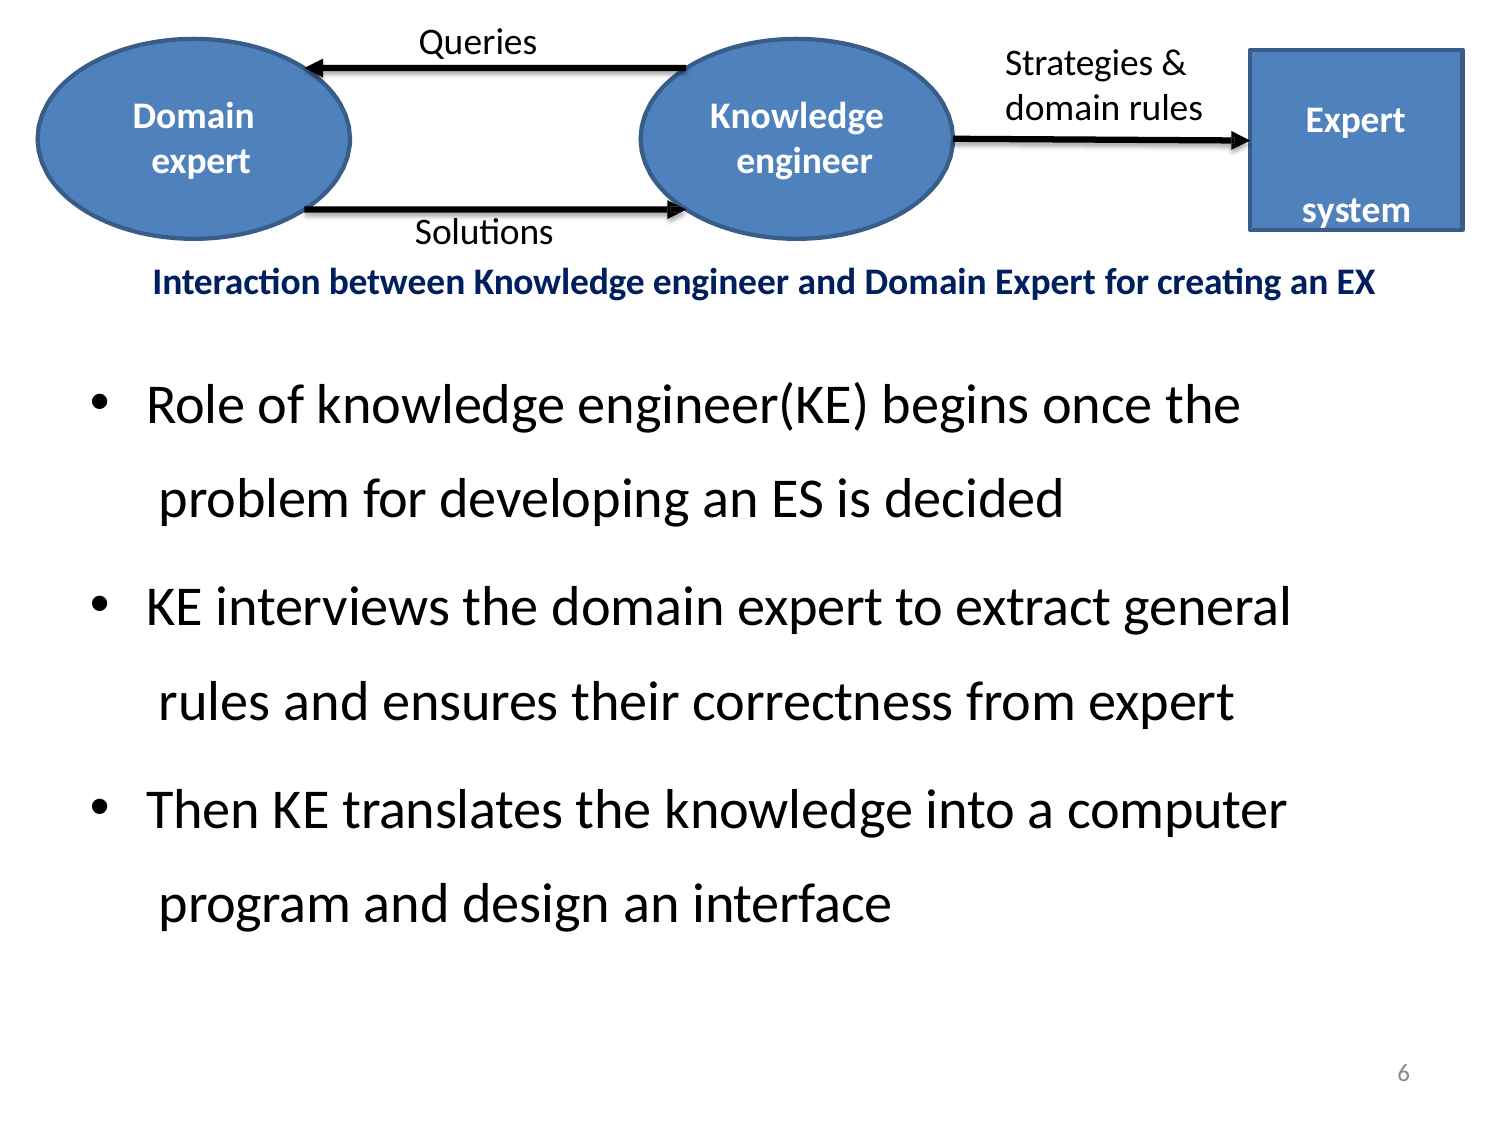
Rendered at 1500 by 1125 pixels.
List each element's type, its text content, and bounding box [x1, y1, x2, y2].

text_box 6 [1393, 1060, 1415, 1087]
text_box [640, 38, 950, 239]
text_box [945, 118, 1276, 171]
text_box Strategies & domain rules [1003, 35, 1207, 128]
text_box Knowledge engineer [708, 89, 886, 182]
text_box [37, 38, 351, 239]
text_box Interaction between Knowledge engineer and Domain Expert for creating an EX [150, 254, 1384, 302]
text_box [297, 187, 713, 240]
text_box Domain expert [130, 89, 257, 182]
text_box Solutions [412, 204, 558, 252]
text_box [558, 200, 687, 219]
text_box Queries [416, 15, 540, 63]
text_box [278, 45, 694, 98]
text_box Role of knowledge engineer(KE) begins once the problem for developing an ES is decided KE interviews the domain expert to extract general rules and ensures their correctness from expert Then KE translates the knowledge into a computer program and design an interface [87, 337, 1302, 934]
text_box Expert system [1250, 49, 1463, 230]
text_box [304, 58, 687, 78]
text_box [953, 131, 1251, 150]
text_box [304, 206, 412, 213]
